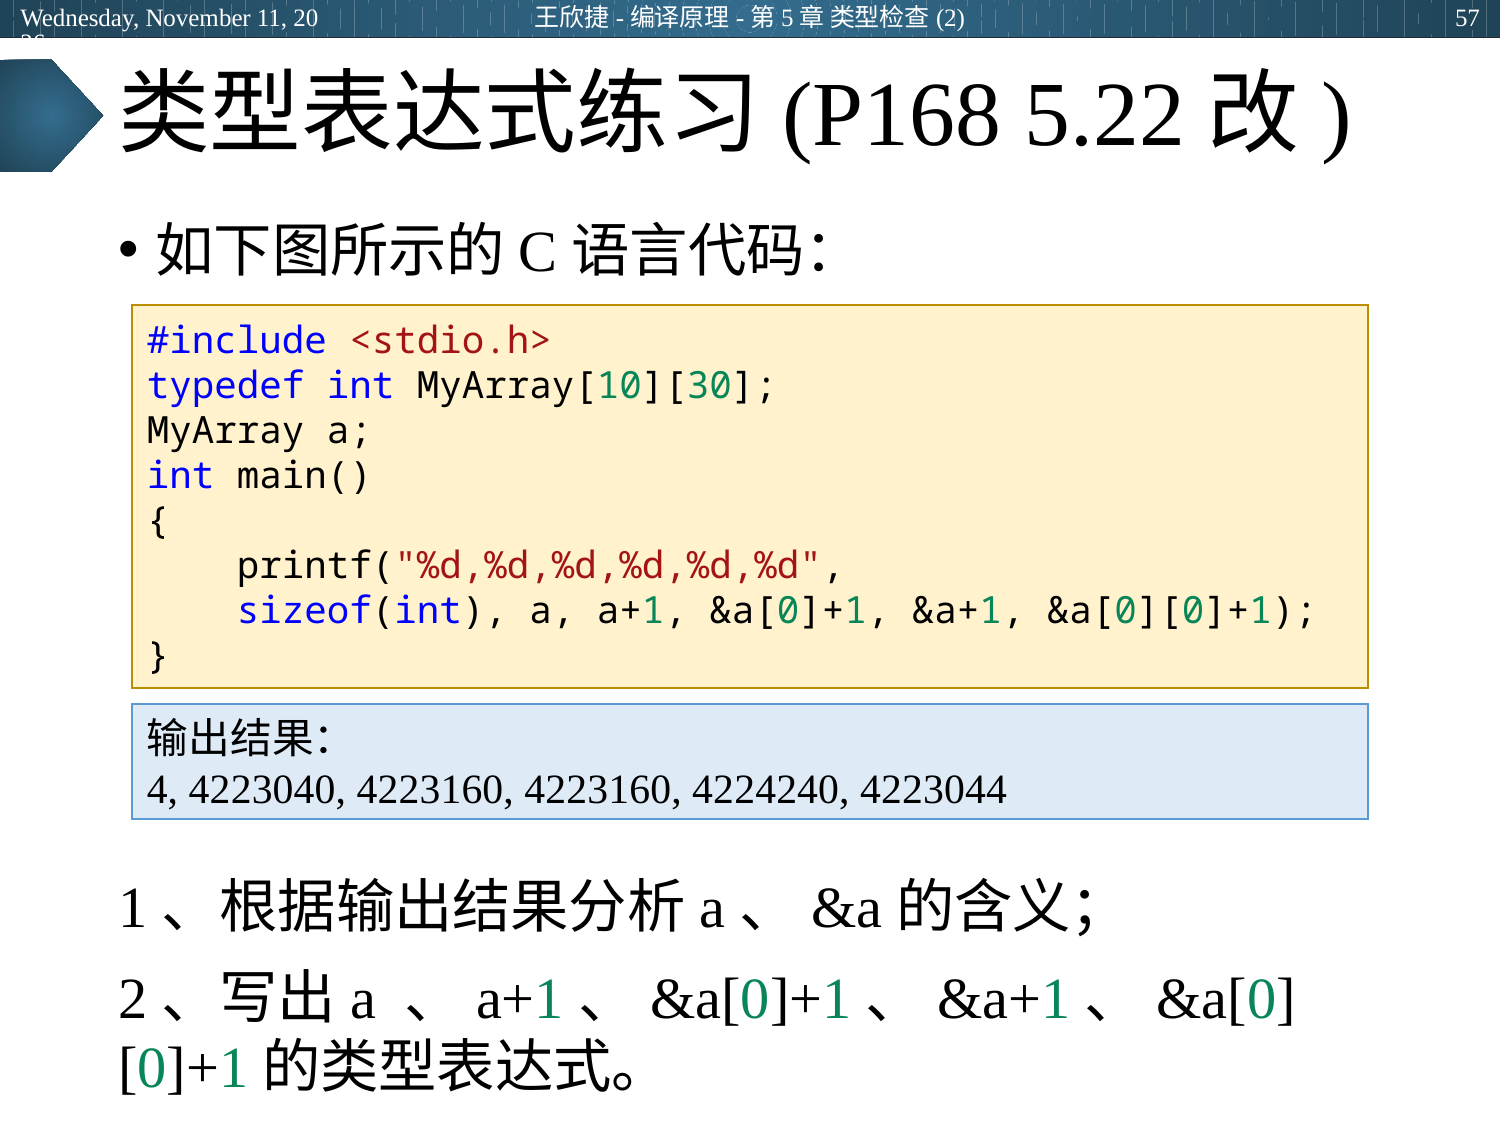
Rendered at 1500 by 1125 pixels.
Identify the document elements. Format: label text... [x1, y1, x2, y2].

list 如下图所示的C语言代码： 1、根据输出结果分析a、&a的含义； 2、写出a 、a+1、&a[0]+1、&a+1、&a[0][0]+1的类型表达式。 [103, 206, 1397, 1125]
text_box #include <stdio.h> typedef int MyArray[10][30]; MyArray a; int main() { printf("%d,%d,%d,%d,%d,%d", sizeof(int), a, a+1, &a[0]+1, &a+1, &a[0][0]+1); } [131, 304, 1369, 689]
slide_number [5, 1, 344, 32]
footer 王欣捷-编译原理-第5章 类型检查(2) [496, 1, 1004, 32]
title 类型表达式练习(P168 5.22改) [103, 37, 1397, 194]
slide_number 57 [1157, 1, 1495, 32]
text_box 输出结果： 4, 4223040, 4223160, 4223160, 4224240, 4223044 [131, 703, 1369, 820]
